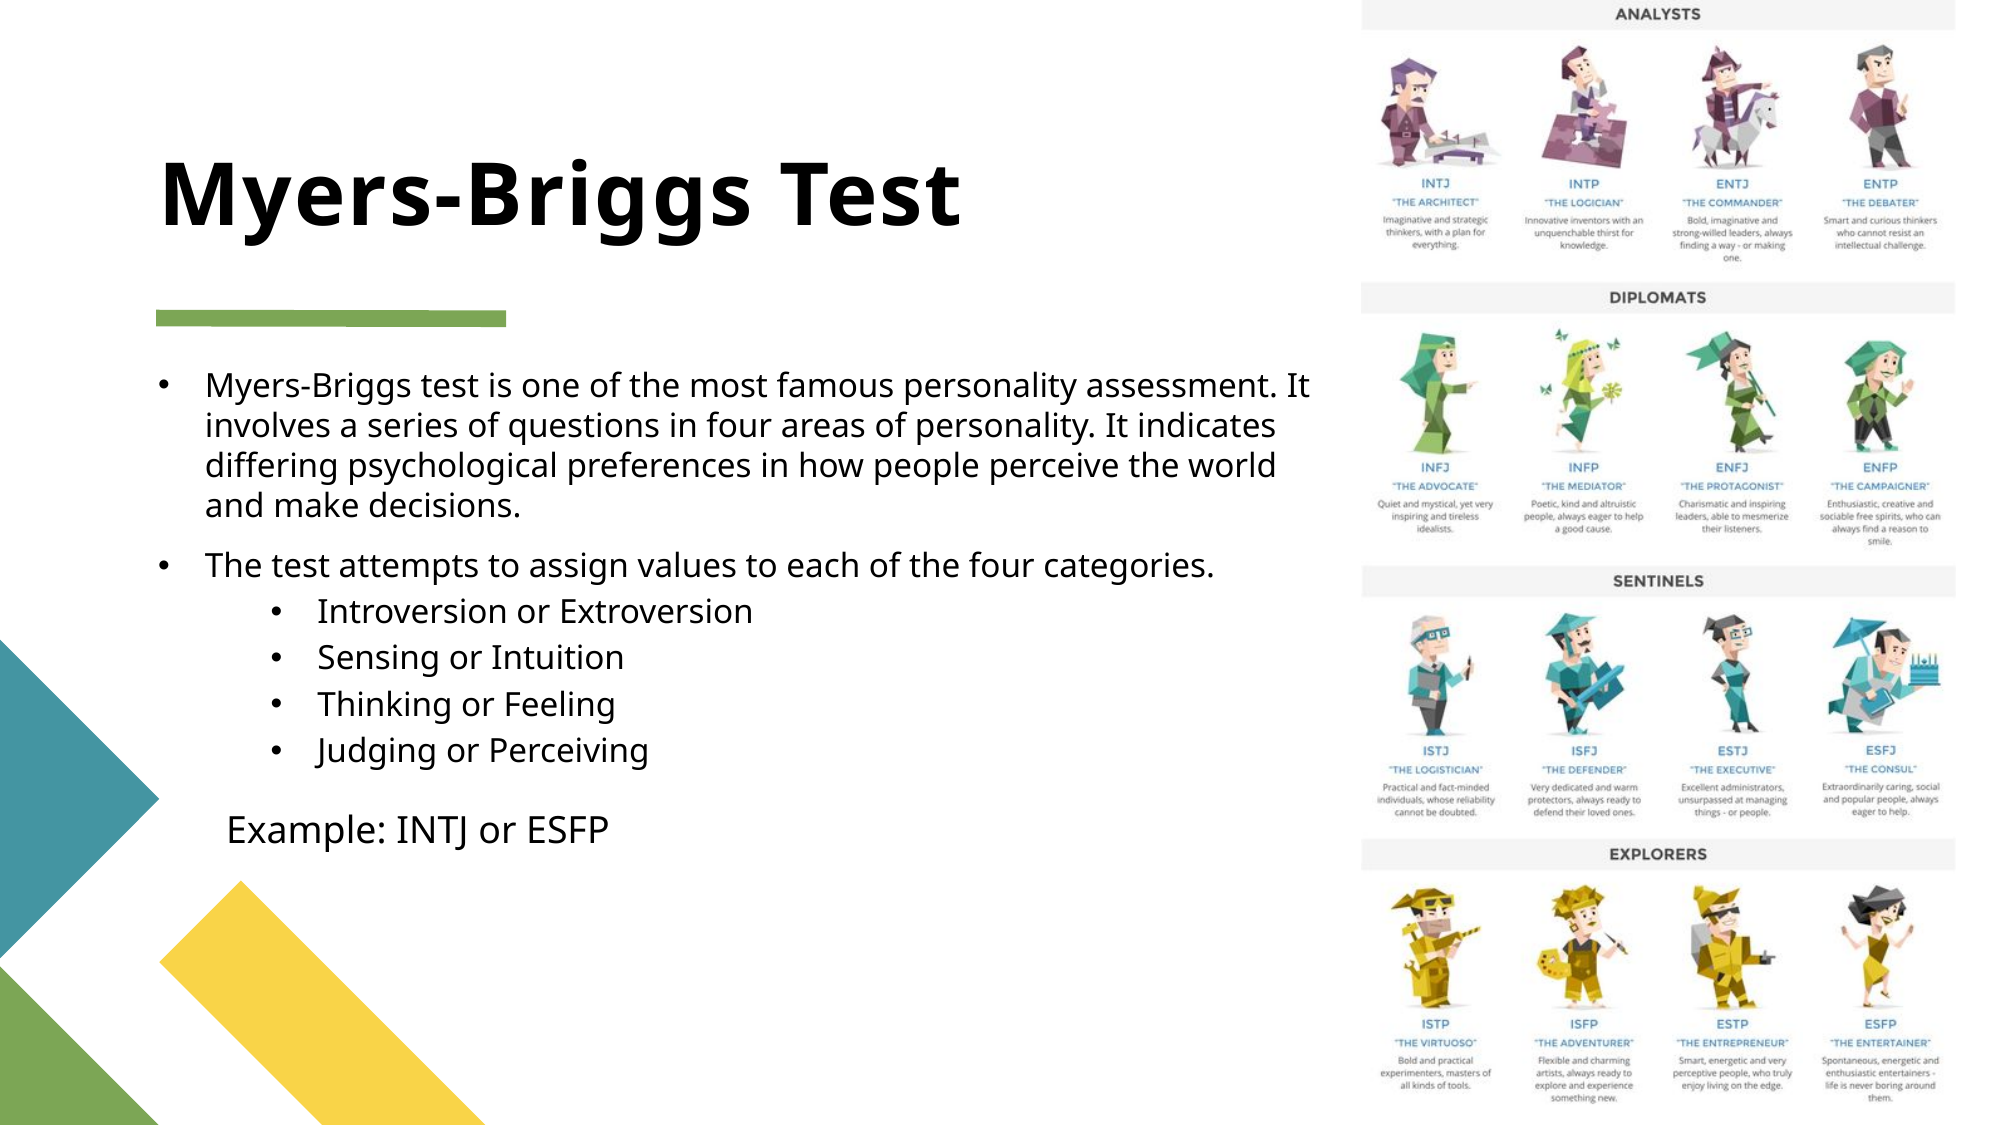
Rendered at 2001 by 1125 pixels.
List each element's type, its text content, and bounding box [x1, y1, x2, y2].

picture [1361, 0, 1956, 1125]
title Myers-Briggs Test [158, 144, 969, 245]
list Myers-Briggs test is one of the most famous personality assessment. It involves a series of questions in four areas of personality. It indicates differing psychological preferences in how people perceive the world and make decisions. The test attempts to assign values to each of the four categories. Introversion or Extroversion Sensing or Intuition Thinking or Feeling Judging or Perceiving [158, 364, 1327, 799]
text_box Example: INTJ or ESFP [211, 798, 1312, 859]
